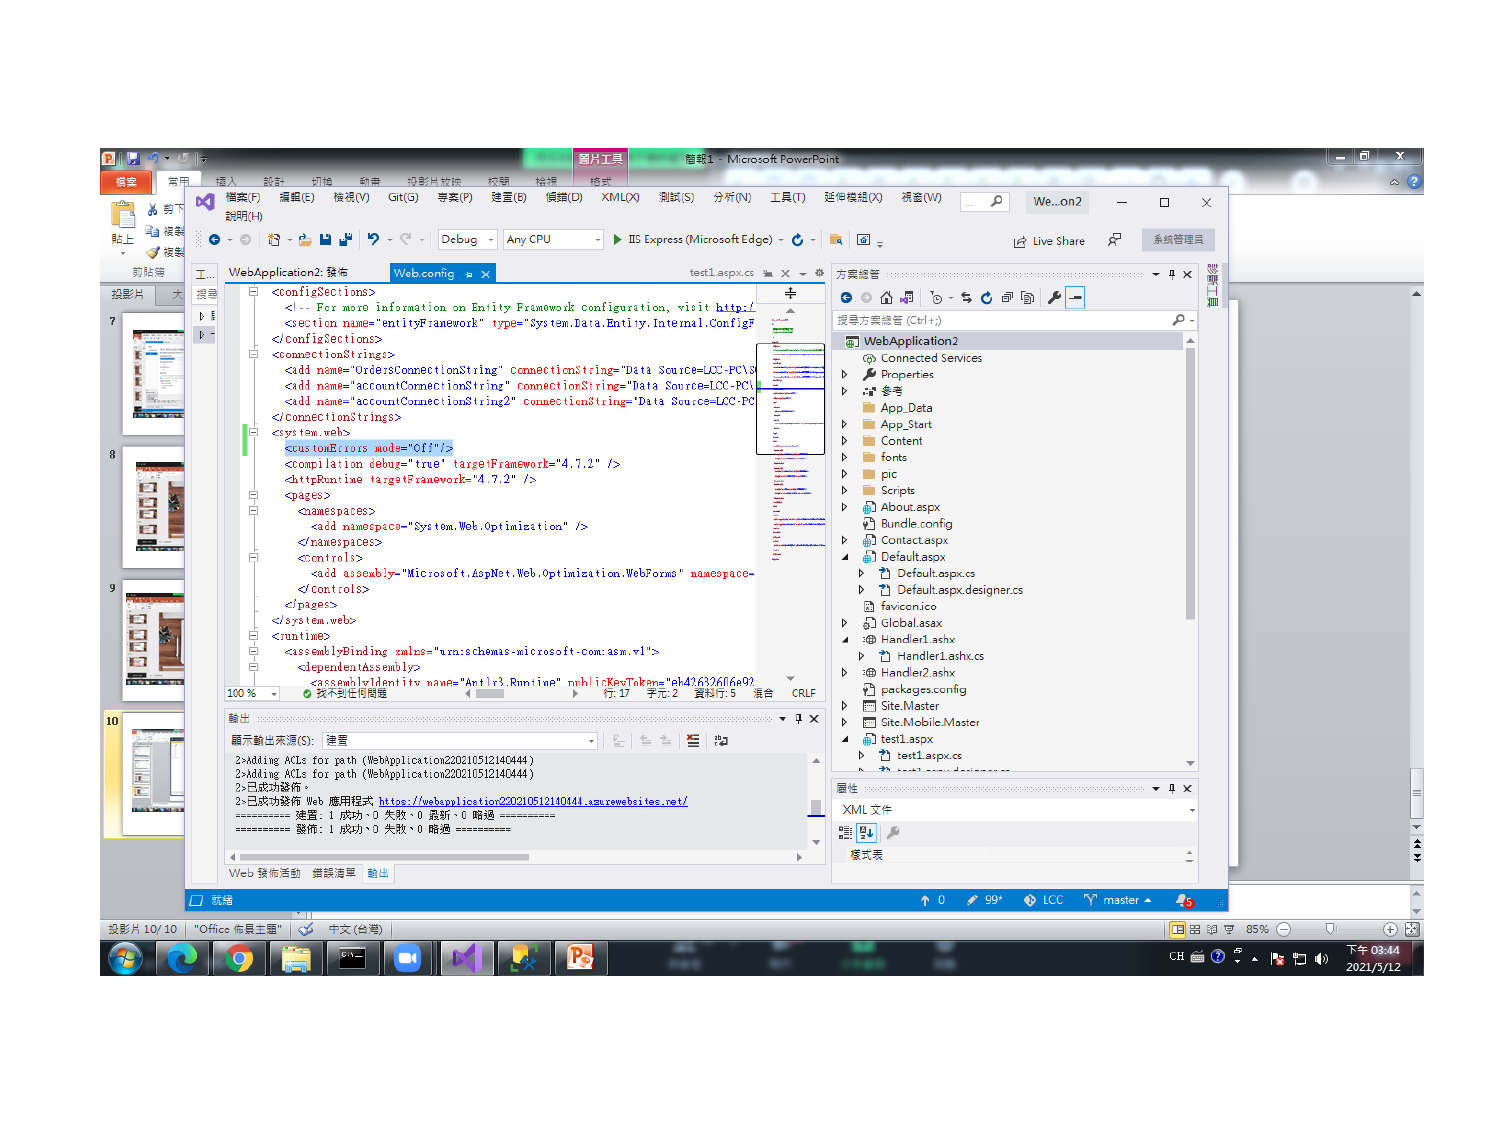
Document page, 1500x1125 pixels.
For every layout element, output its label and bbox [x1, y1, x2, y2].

picture [100, 148, 1424, 977]
